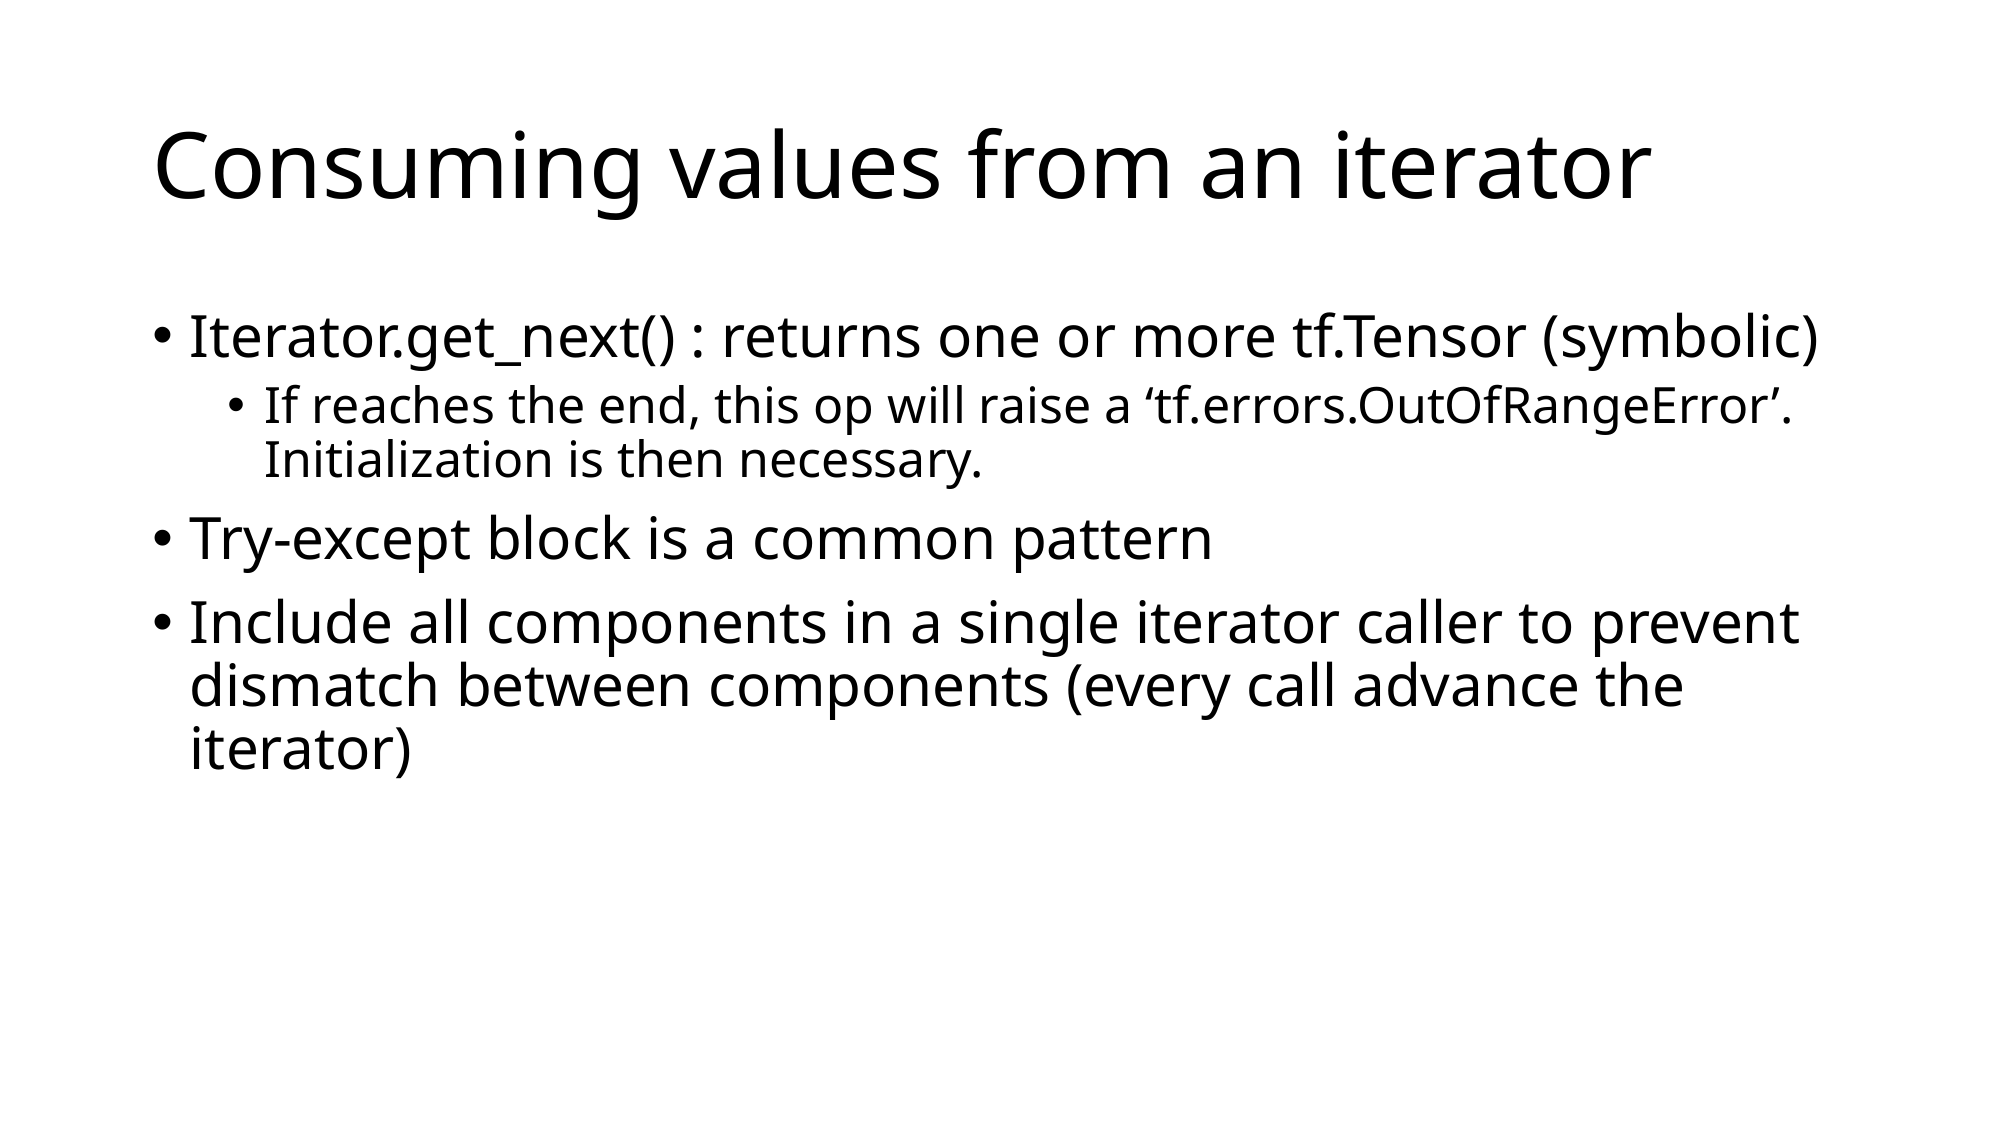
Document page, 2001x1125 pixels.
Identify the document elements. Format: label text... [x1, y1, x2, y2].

list Iterator.get_next() : returns one or more tf.Tensor (symbolic) If reaches the end, this op will raise a ‘tf.errors.OutOfRangeError’. Initialization is then necessary. Try-except block is a common pattern Include all components in a single iterator caller to prevent dismatch between components (every call advance the iterator) [137, 299, 1863, 1014]
title Consuming values from an iterator [137, 59, 1863, 278]
